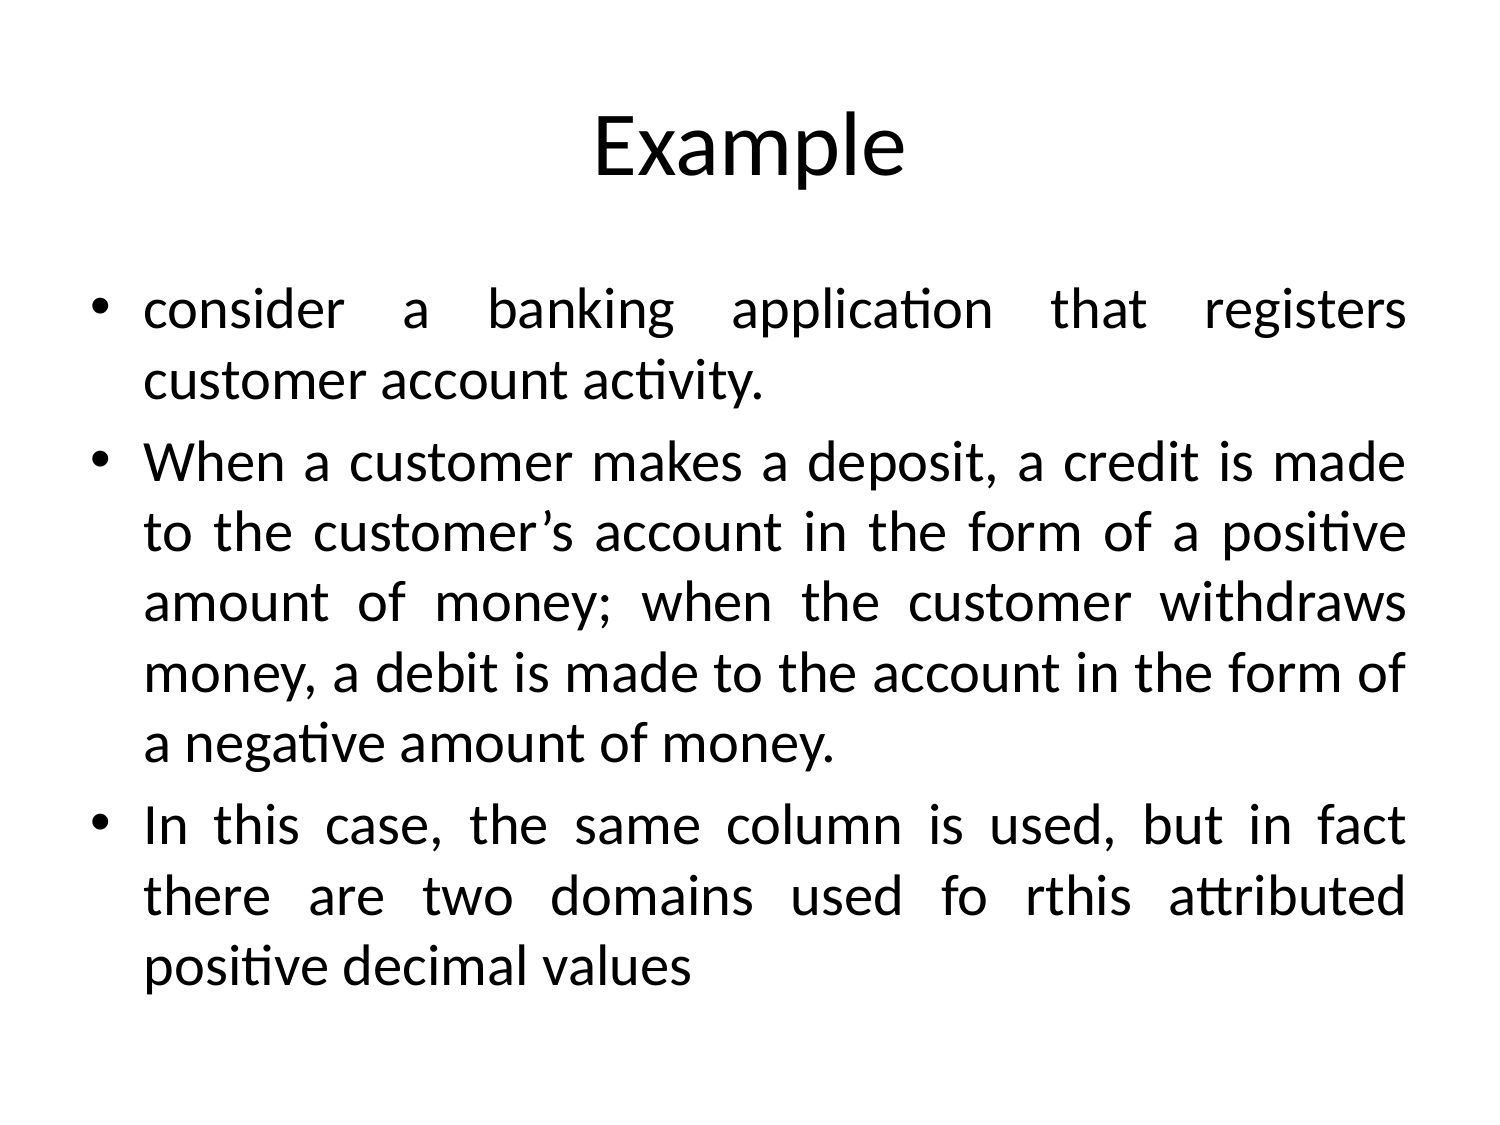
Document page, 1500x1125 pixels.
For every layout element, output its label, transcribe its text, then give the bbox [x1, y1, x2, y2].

list consider a banking application that registers customer account activity. When a customer makes a deposit, a credit is made to the customer’s account in the form of a positive amount of money; when the customer withdraws money, a debit is made to the account in the form of a negative amount of money. In this case, the same column is used, but in fact there are two domains used fo rthis attributed positive decimal values [75, 262, 1425, 1005]
title Example [75, 45, 1425, 233]
